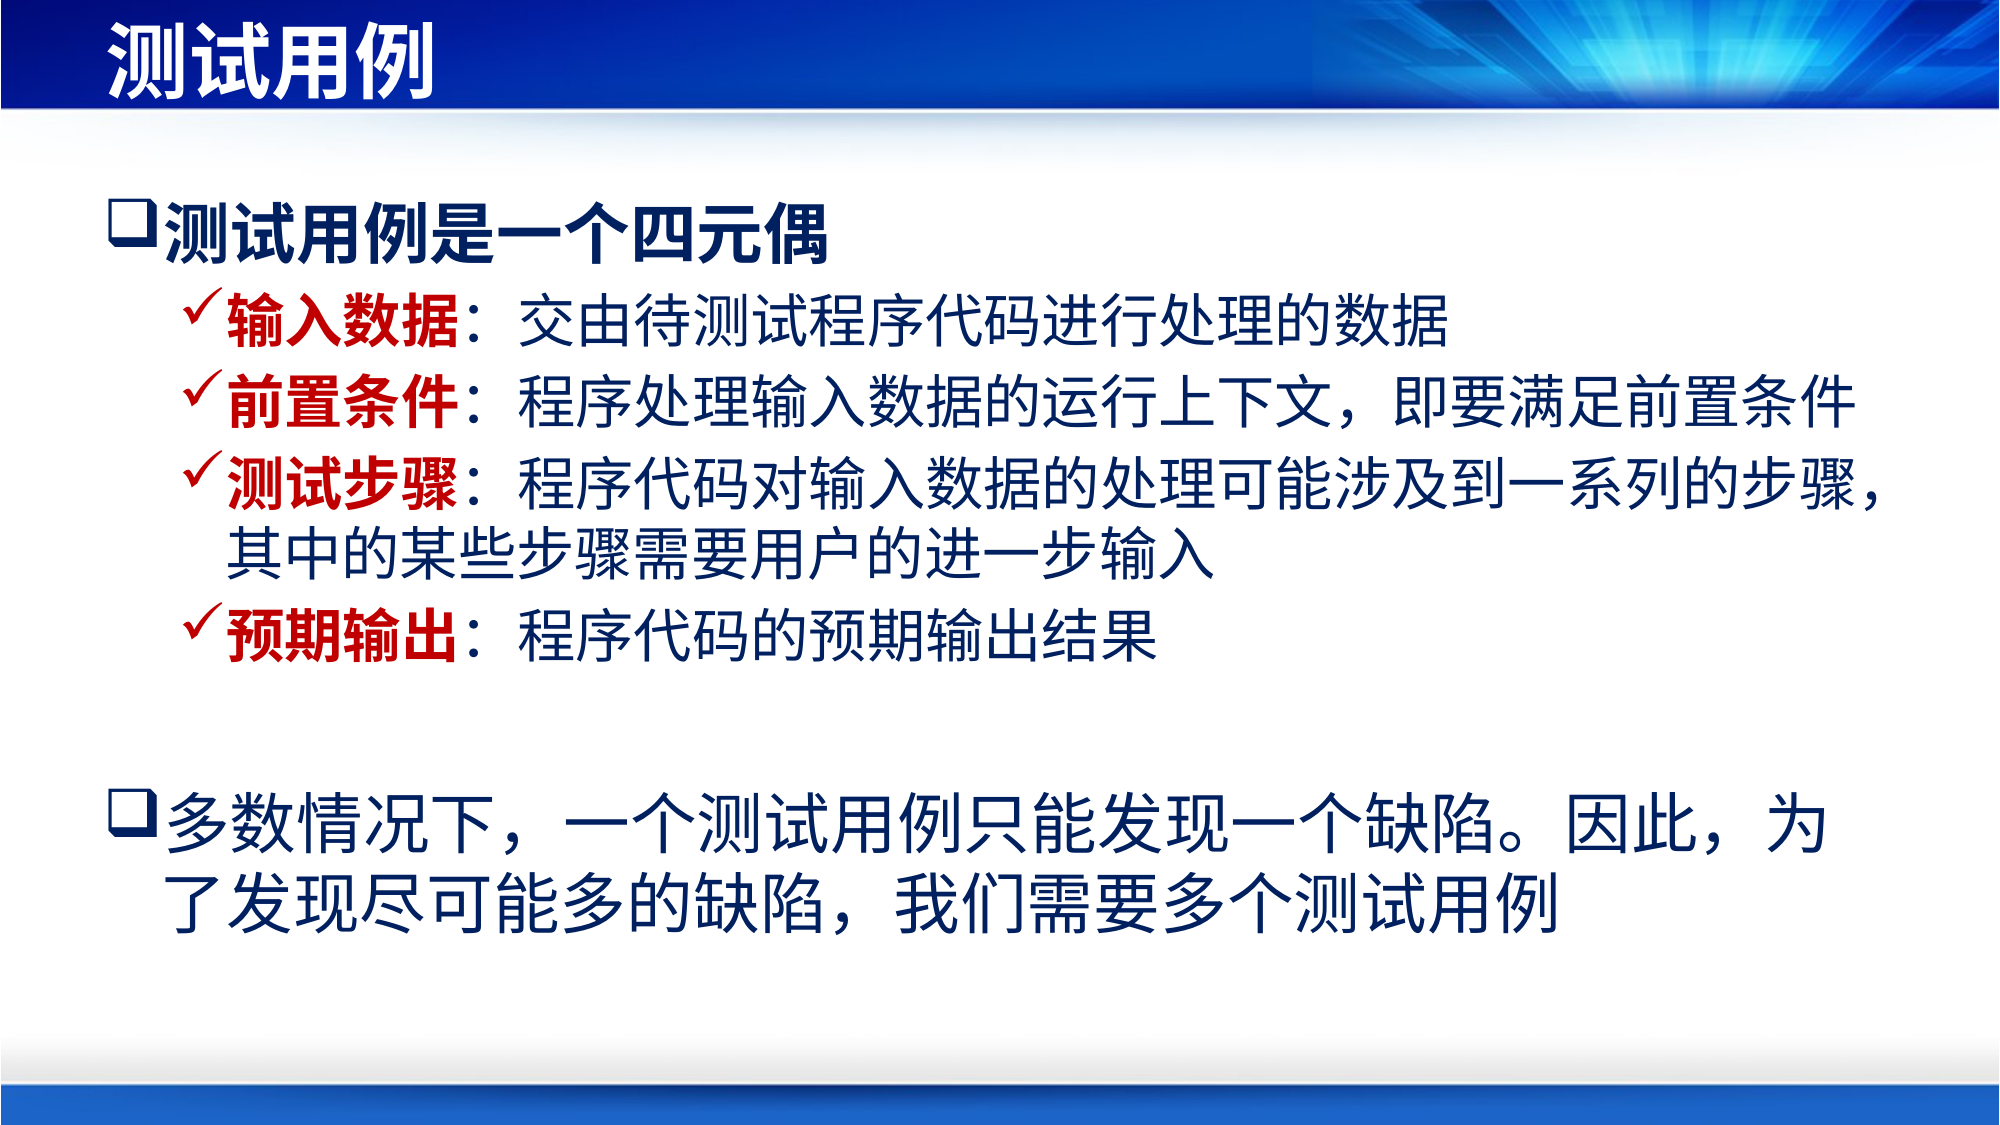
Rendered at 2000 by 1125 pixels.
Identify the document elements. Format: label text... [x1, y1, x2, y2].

list 测试用例是一个四元偶 输入数据：交由待测试程序代码进行处理的数据 前置条件：程序处理输入数据的运行上下文，即要满足前置条件 测试步骤：程序代码对输入数据的处理可能涉及到一系列的步骤，其中的某些步骤需要用户的进一步输入 预期输出：程序代码的预期输出结果 多数情况下，一个测试用例只能发现一个缺陷。因此，为了发现尽可能多的缺陷，我们需要多个测试用例 [88, 184, 1880, 1012]
picture [1, 0, 1999, 1125]
title 测试用例 [90, 1, 1880, 118]
